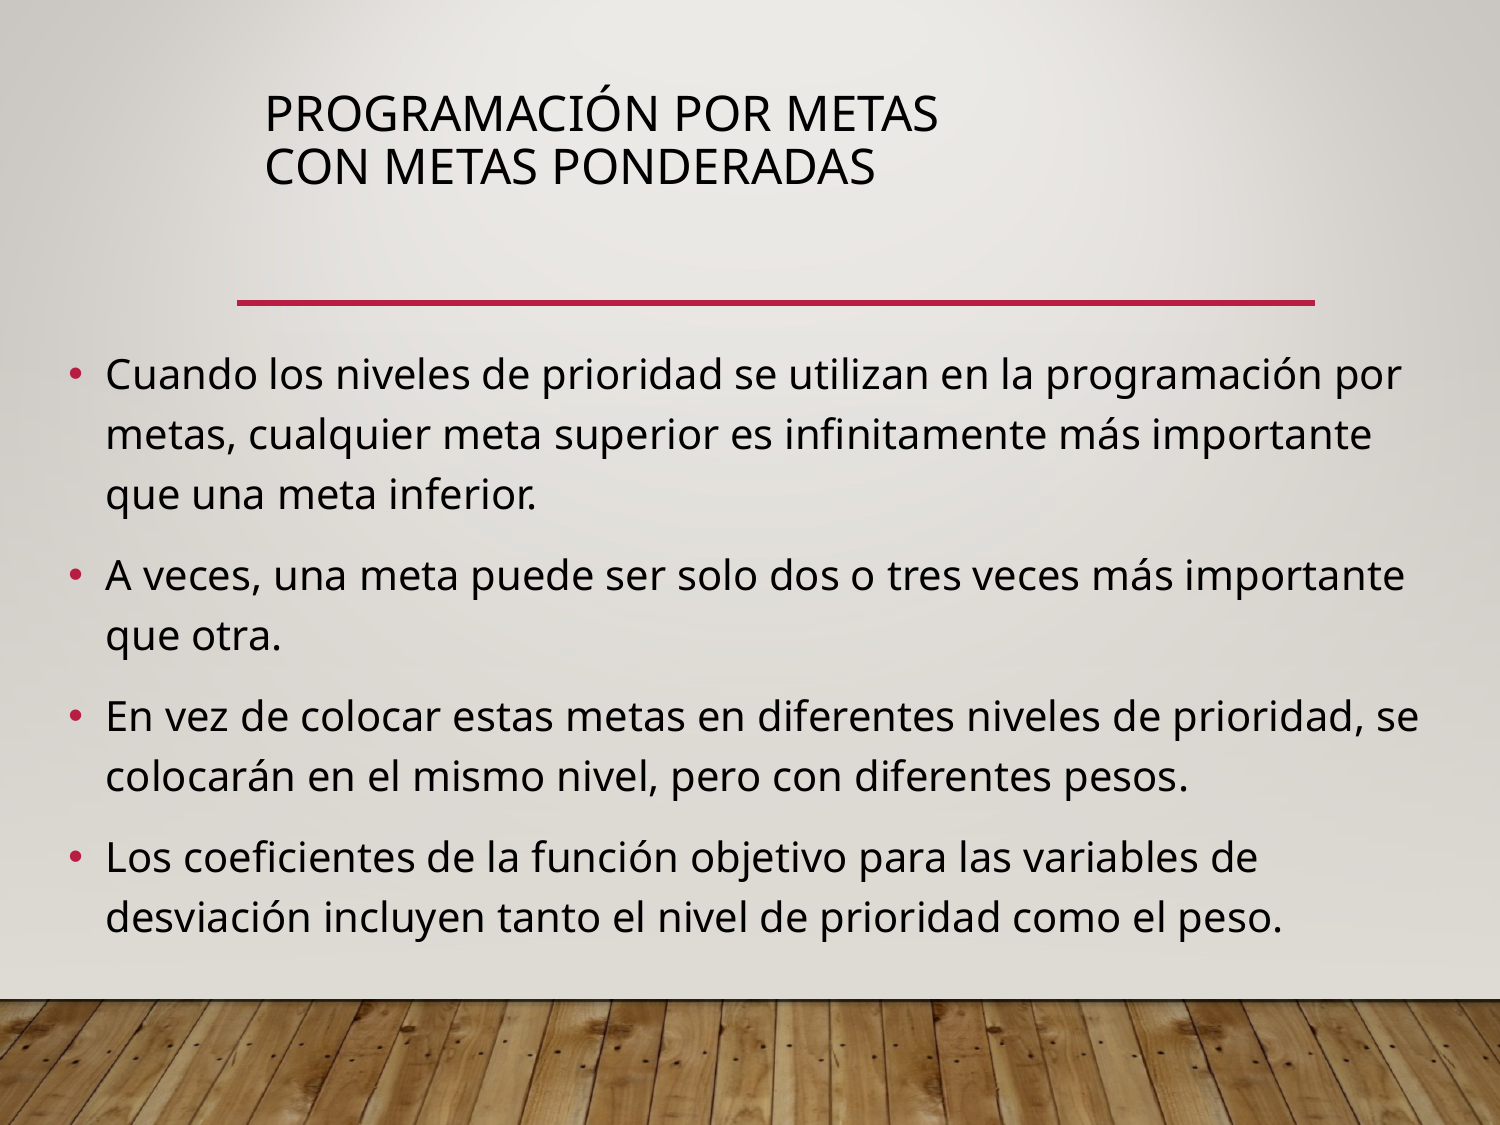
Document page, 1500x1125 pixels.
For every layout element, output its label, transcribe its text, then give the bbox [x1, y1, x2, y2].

list Cuando los niveles de prioridad se utilizan en la programación por metas, cualquier meta superior es infinitamente más importante que una meta inferior. A veces, una meta puede ser solo dos o tres veces más importante que otra. En vez de colocar estas metas en diferentes niveles de prioridad, se colocarán en el mismo nivel, pero con diferentes pesos. Los coeficientes de la función objetivo para las variables de desviación incluyen tanto el nivel de prioridad como el peso. [53, 330, 1444, 897]
picture [0, 999, 1500, 1125]
picture [0, 0, 1500, 395]
title Programación por metas con metas ponderadas [249, 81, 1240, 205]
